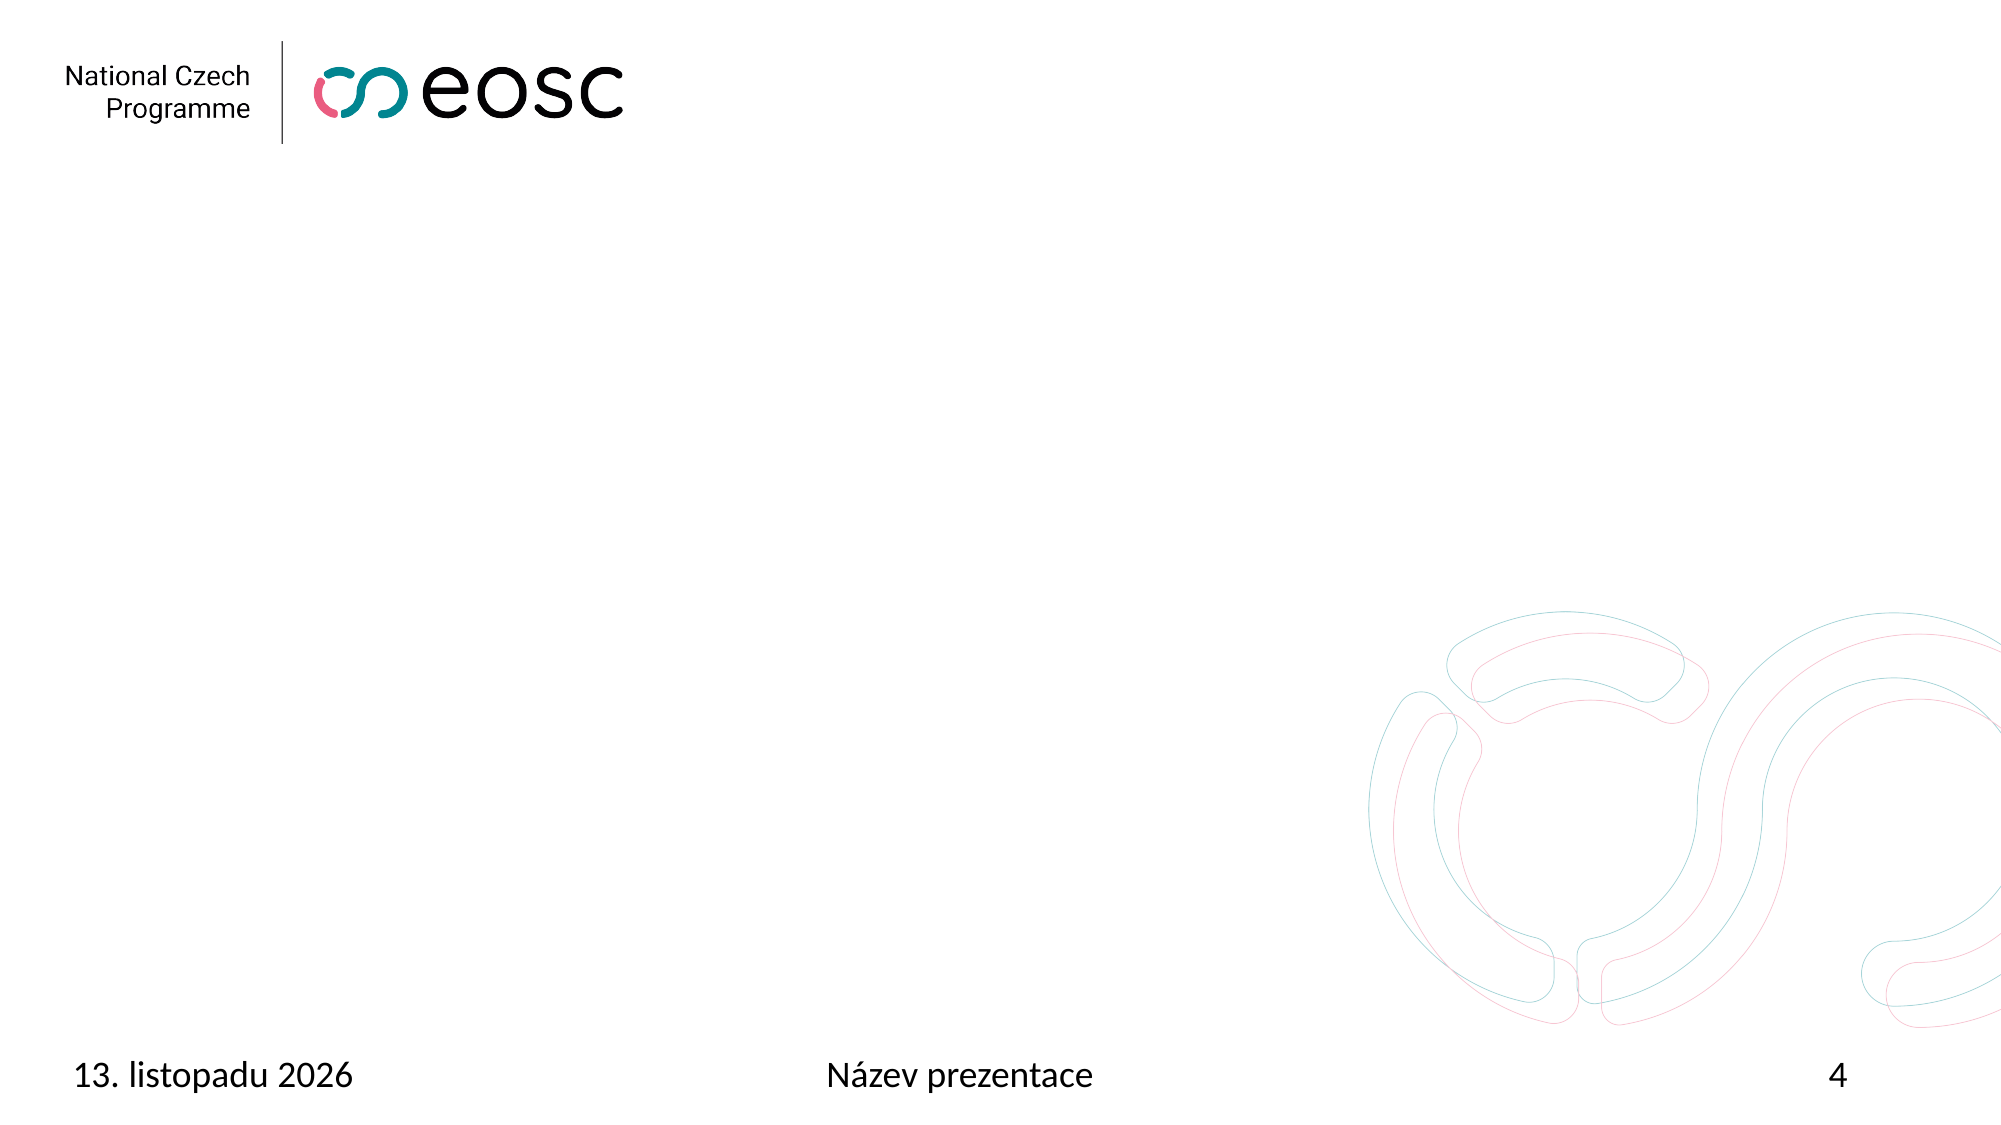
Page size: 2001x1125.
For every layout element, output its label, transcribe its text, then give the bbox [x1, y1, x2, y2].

picture [27, 26, 662, 157]
slide_number 4 [1412, 1042, 1863, 1103]
footer Název prezentace [622, 1042, 1298, 1103]
slide_number 25. října 2023 [57, 1042, 508, 1103]
